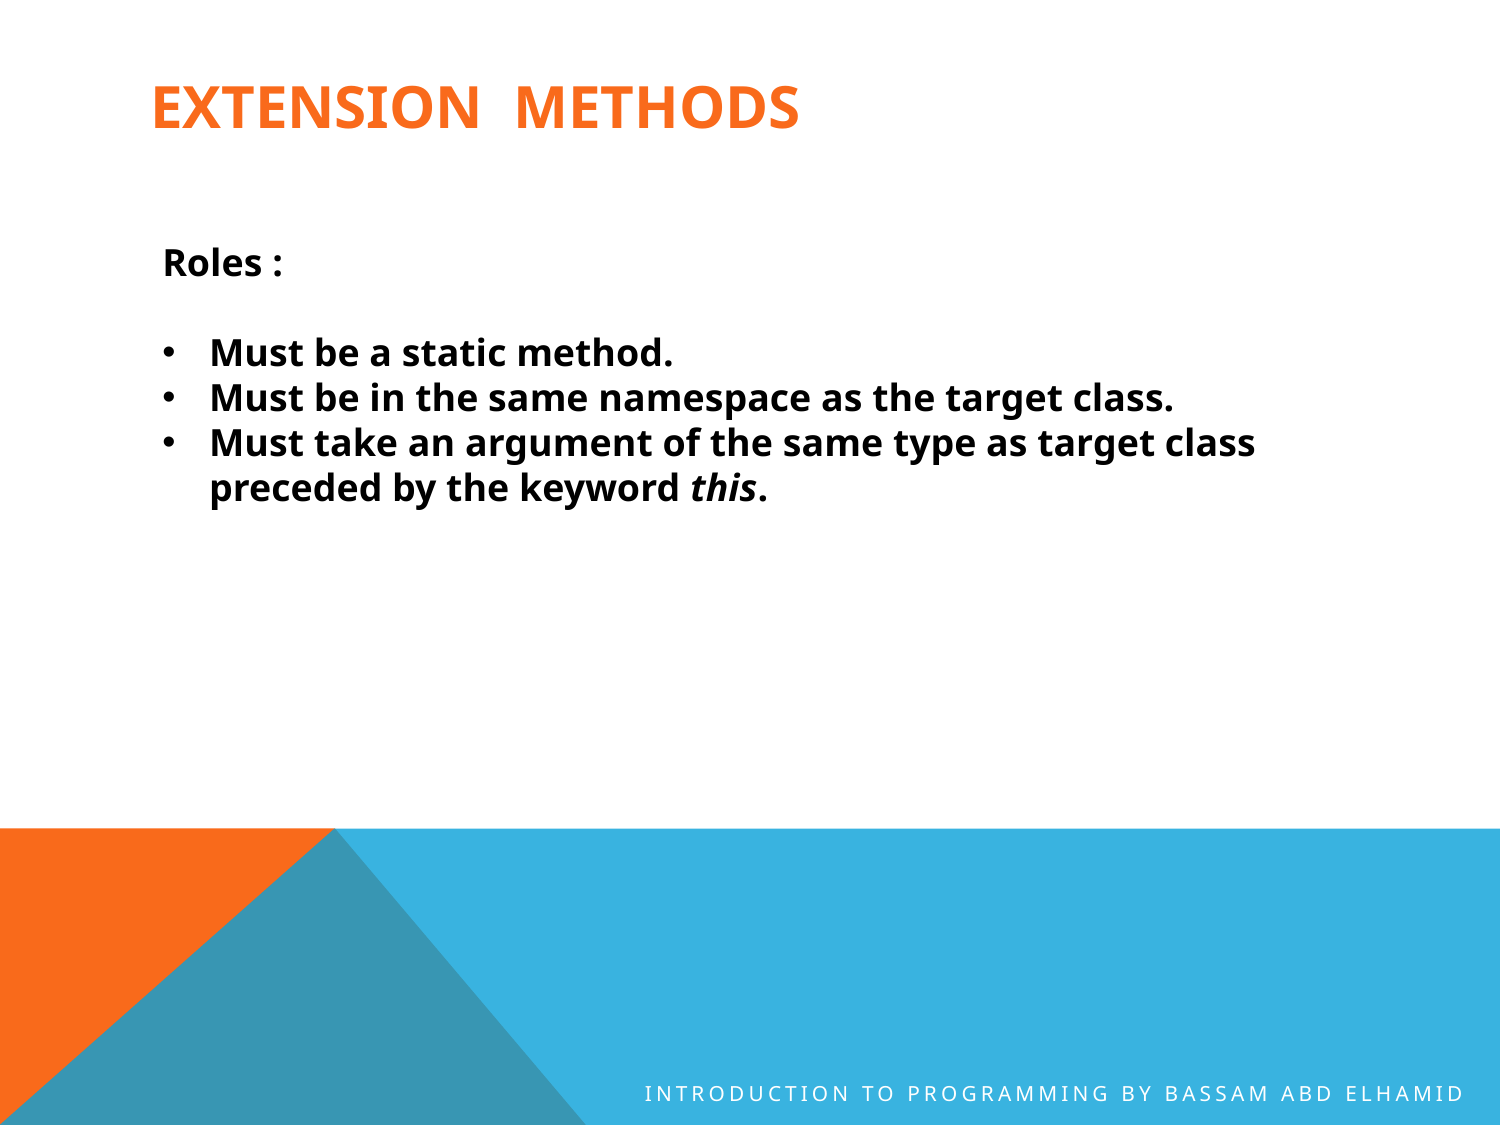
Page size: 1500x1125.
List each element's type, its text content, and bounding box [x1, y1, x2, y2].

title Extension methods [135, 60, 1369, 150]
footer Introduction to Programming By Bassam Abd Elhamid [608, 1068, 1479, 1120]
text_box Roles : Must be a static method. Must be in the same namespace as the target class. Must take an argument of the same type as target class preceded by the keyword this. [147, 231, 1365, 562]
